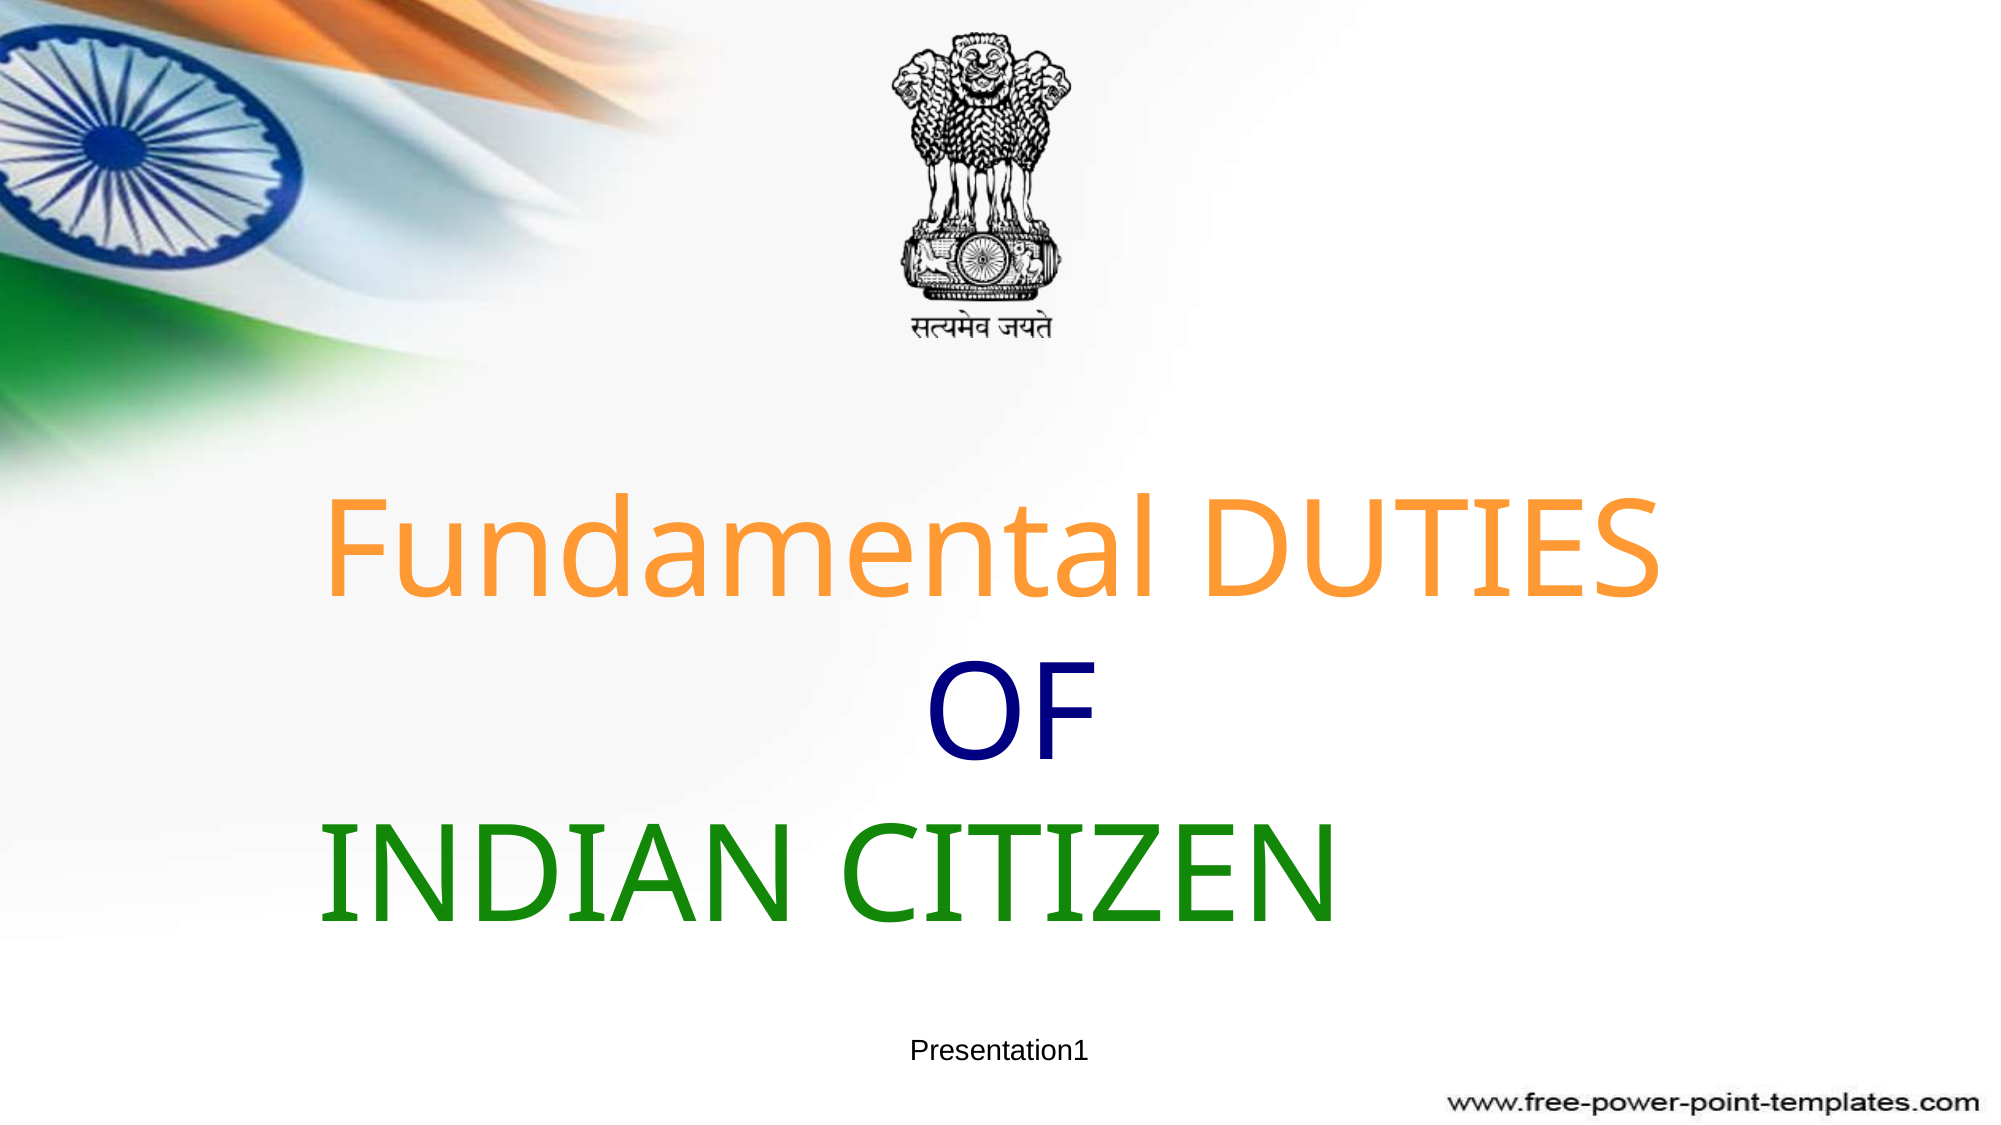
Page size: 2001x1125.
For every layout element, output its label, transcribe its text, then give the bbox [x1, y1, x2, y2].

text_box [891, 32, 1072, 338]
title Fundamental DUTIES OF INDIAN CITIZEN [317, 459, 1682, 949]
text_box Presentation1 [907, 1029, 1093, 1067]
picture [0, 0, 1987, 1123]
